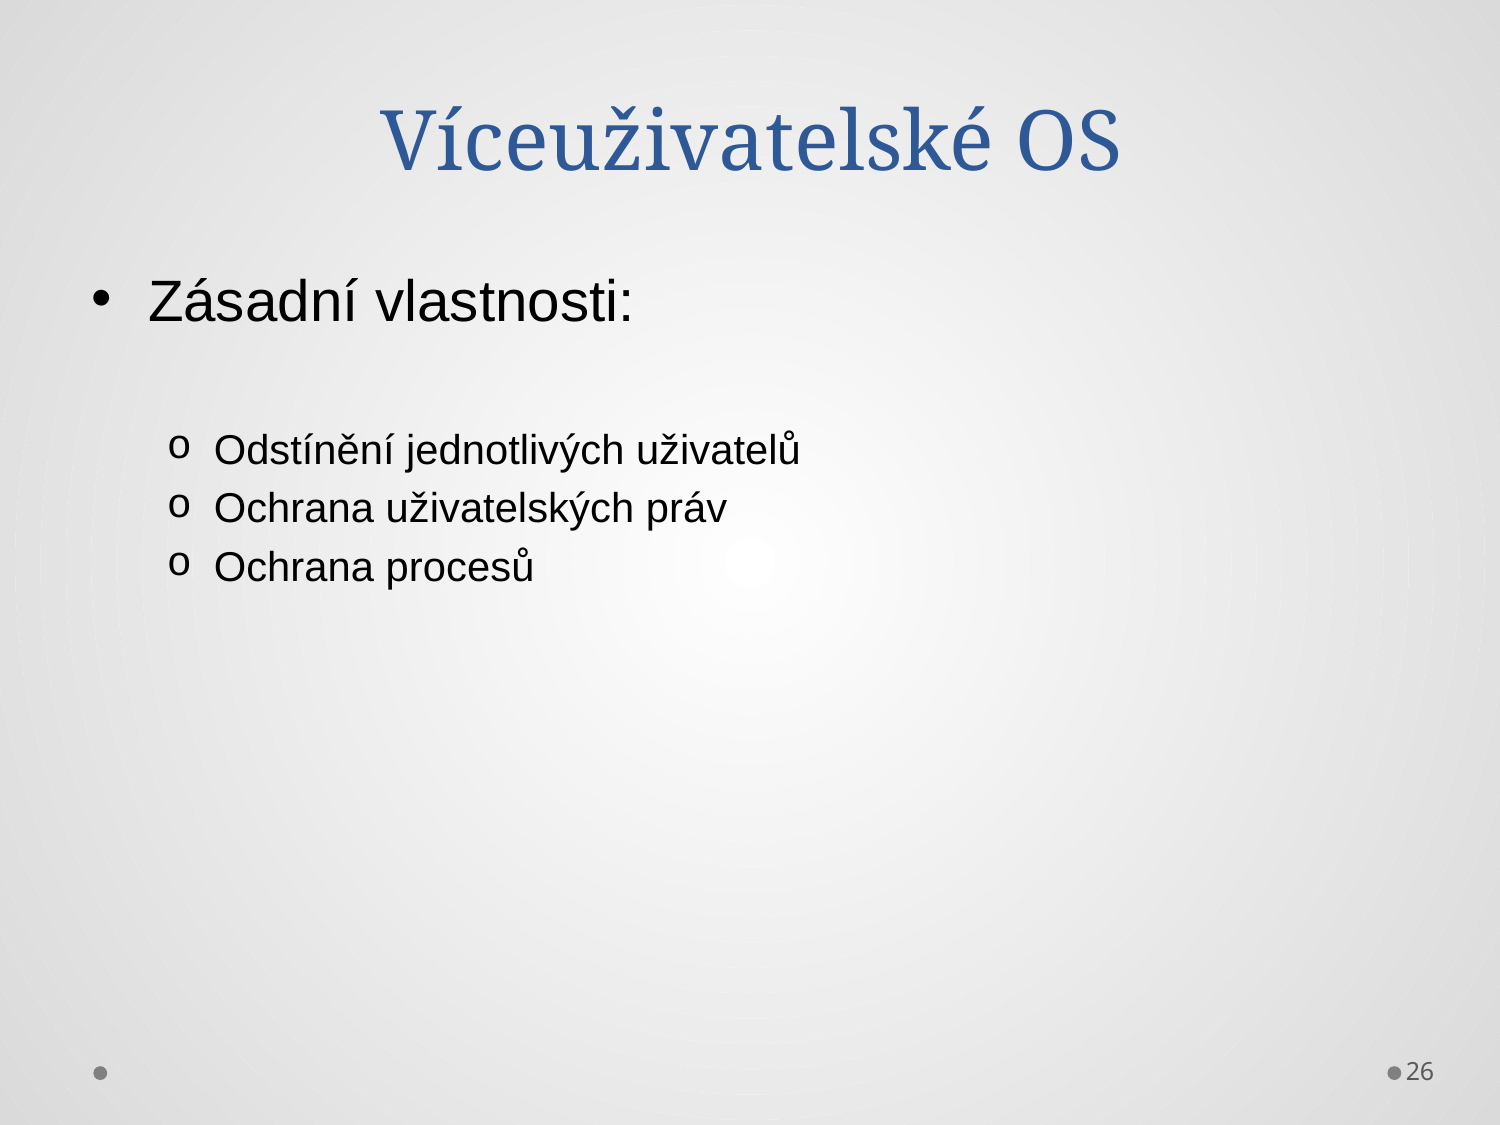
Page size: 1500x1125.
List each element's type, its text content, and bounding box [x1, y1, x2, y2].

list Zásadní vlastnosti: Odstínění jednotlivých uživatelů Ochrana uživatelských práv Ochrana procesů [76, 255, 1459, 986]
slide_number 26 [1401, 1042, 1494, 1103]
title Víceuživatelské OS [76, 66, 1427, 195]
